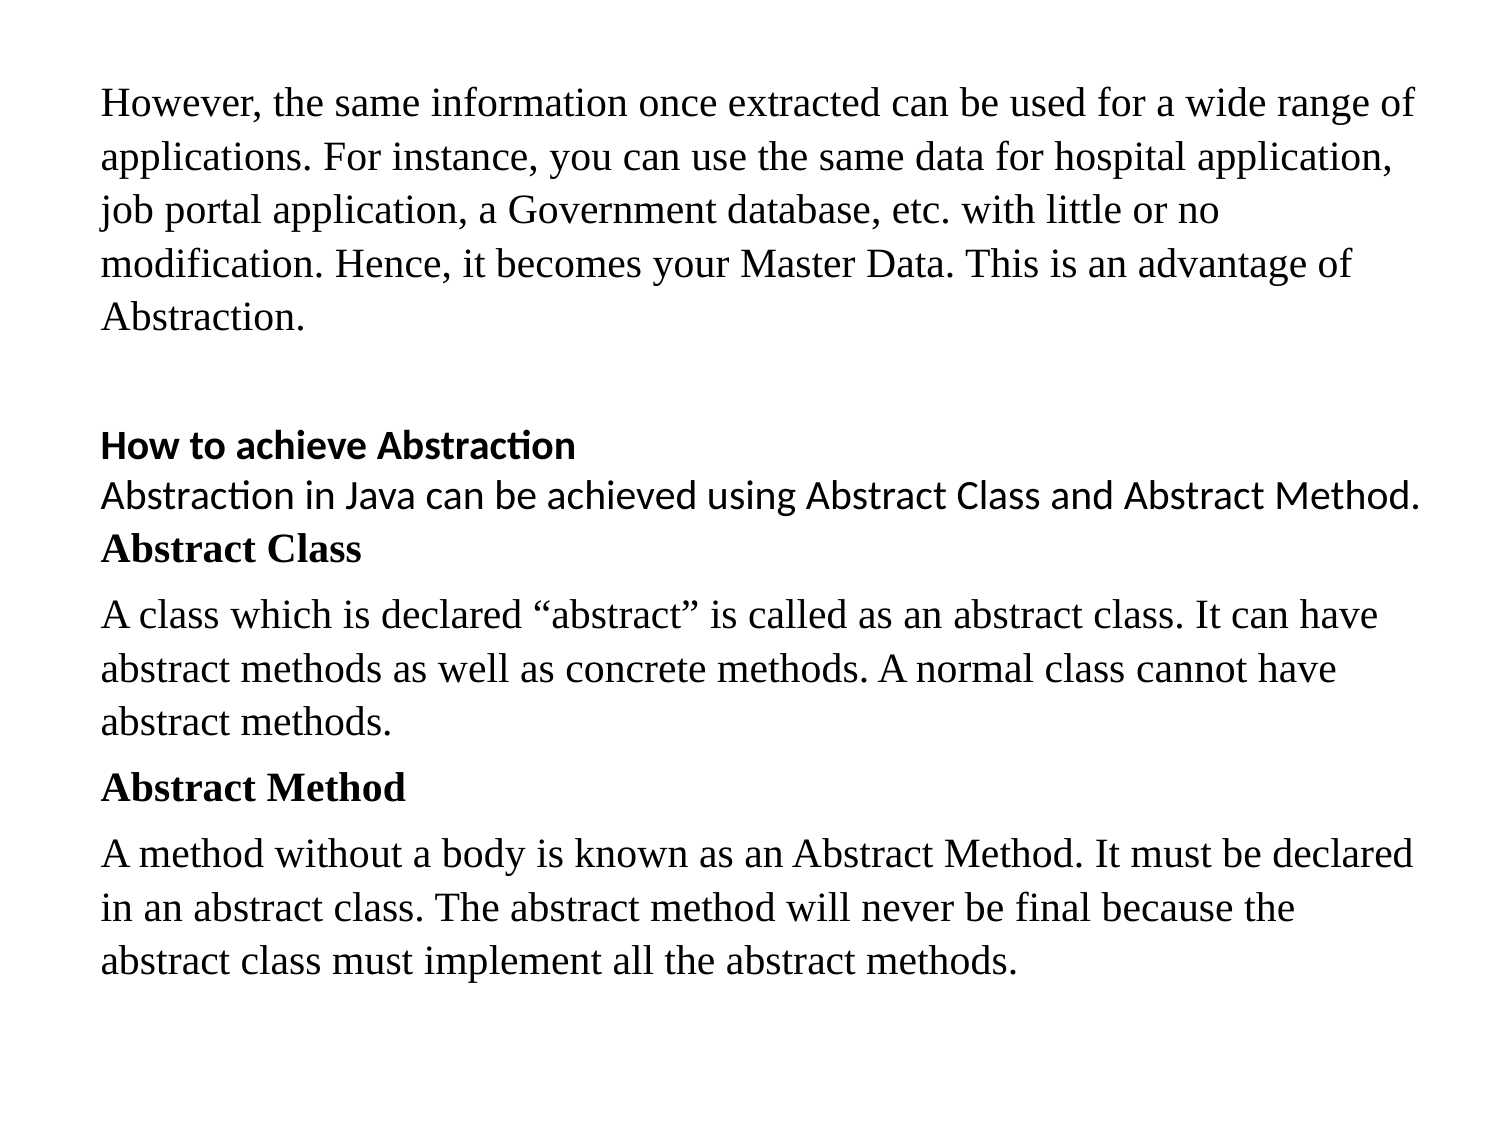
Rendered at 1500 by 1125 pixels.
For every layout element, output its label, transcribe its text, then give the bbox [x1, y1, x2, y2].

text_box However, the same information once extracted can be used for a wide range of applications. For instance, you can use the same data for hospital application, job portal application, a Government database, etc. with little or no modification. Hence, it becomes your Master Data. This is an advantage of Abstraction. How to achieve Abstraction Abstraction in Java can be achieved using Abstract Class and Abstract Method. Abstract Class A class which is declared “abstract” is called as an abstract class. It can have abstract methods as well as concrete methods. A normal class cannot have abstract methods. Abstract Method A method without a body is known as an Abstract Method. It must be declared in an abstract class. The abstract method will never be final because the abstract class must implement all the abstract methods. [85, 64, 1443, 991]
